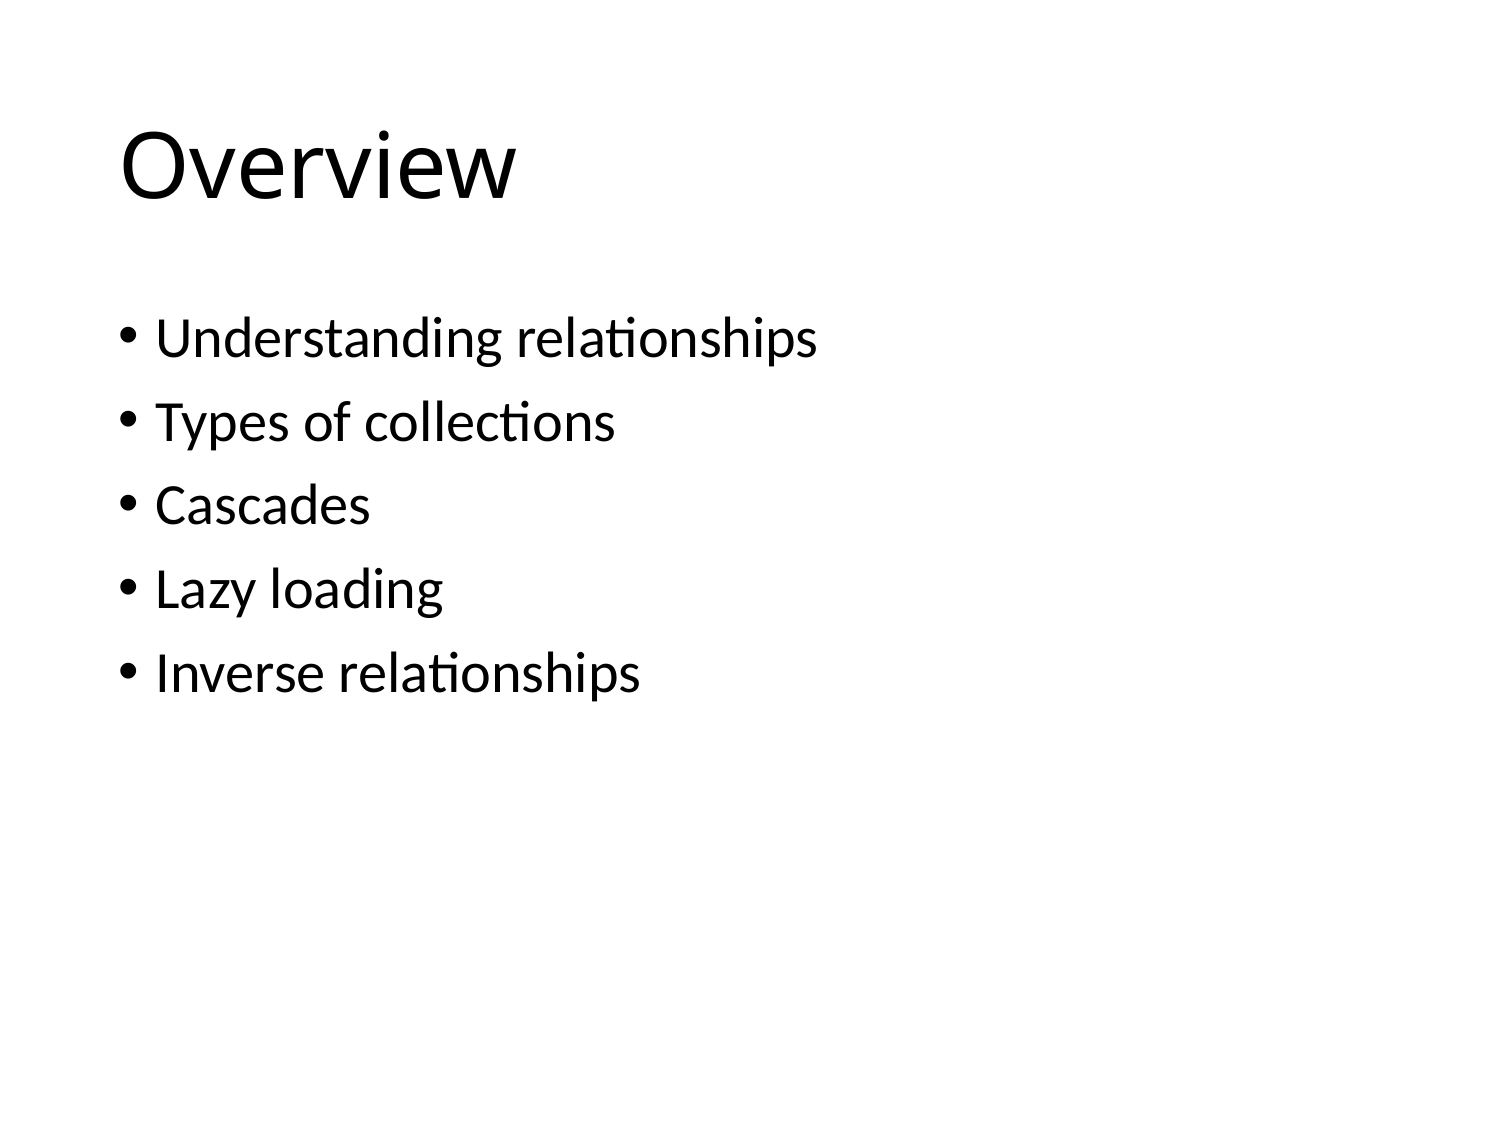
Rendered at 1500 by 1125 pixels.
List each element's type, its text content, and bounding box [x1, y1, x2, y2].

title Overview [103, 59, 1397, 278]
list Understanding relationships Types of collections Cascades Lazy loading Inverse relationships [103, 299, 1397, 1014]
